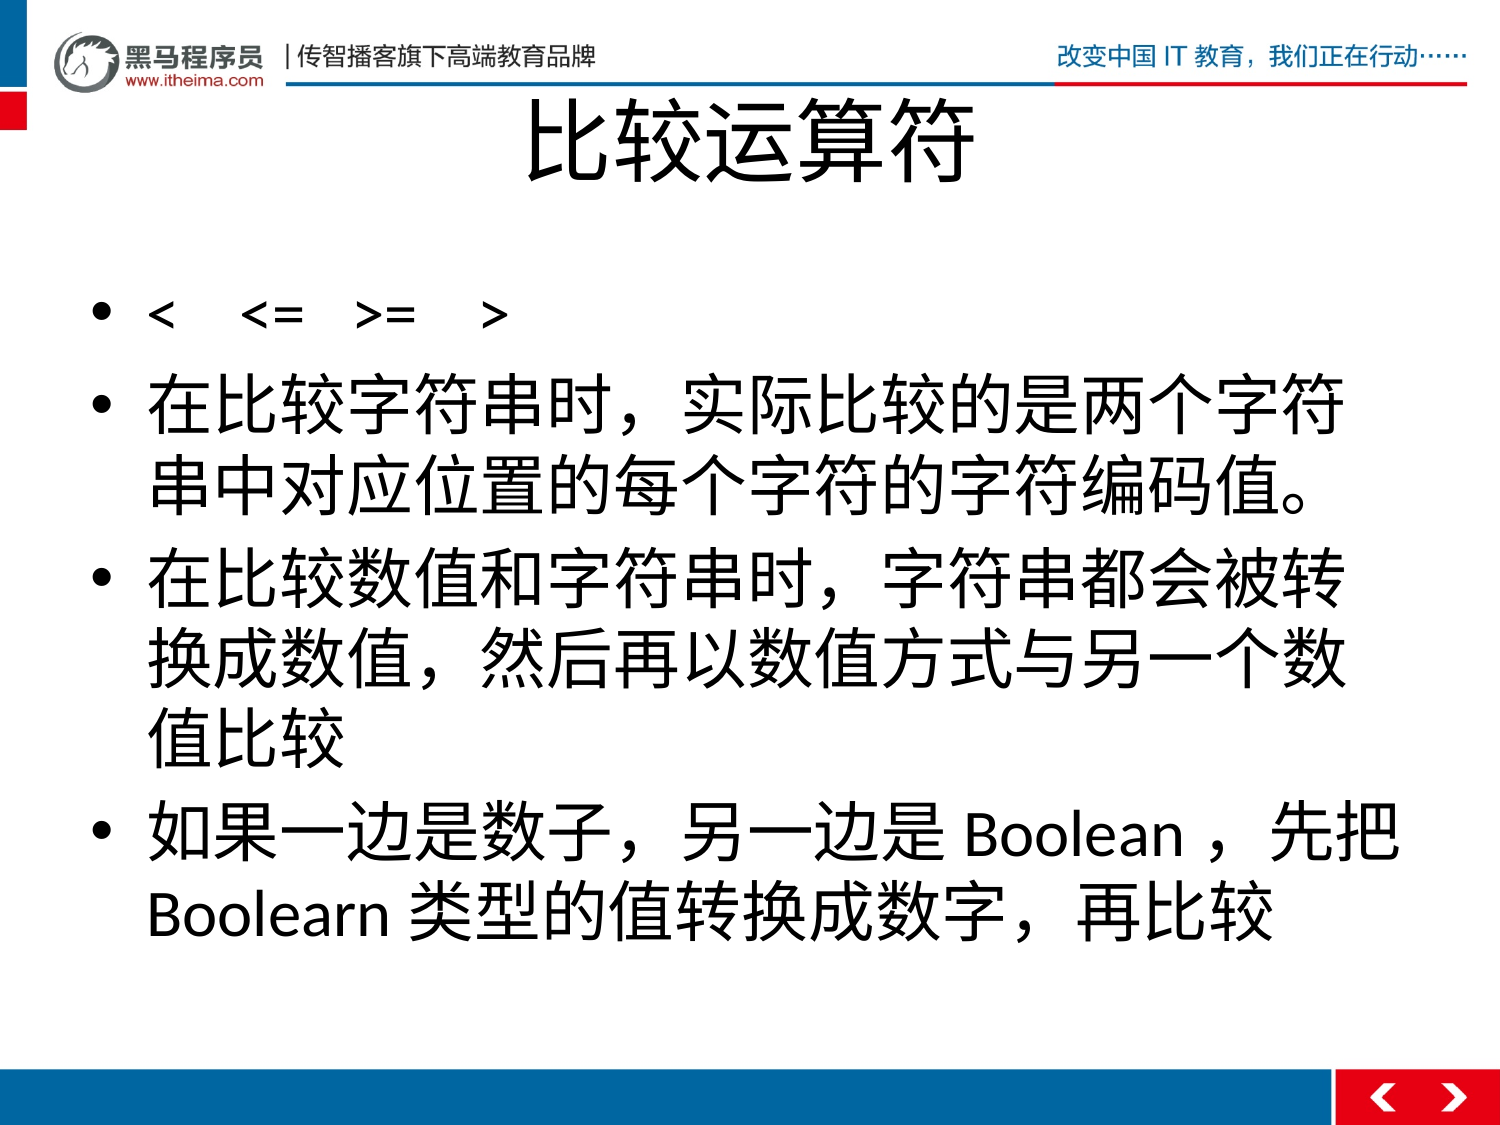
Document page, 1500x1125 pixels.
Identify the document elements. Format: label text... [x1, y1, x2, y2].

list < <= >= > 在比较字符串时，实际比较的是两个字符串中对应位置的每个字符的字符编码值。 在比较数值和字符串时，字符串都会被转换成数值，然后再以数值方式与另一个数值比较 如果一边是数子，另一边是Boolean，先把Boolearn类型的值转换成数字，再比较 [75, 262, 1425, 1005]
title 比较运算符 [75, 45, 1425, 233]
picture [0, 0, 1500, 1125]
